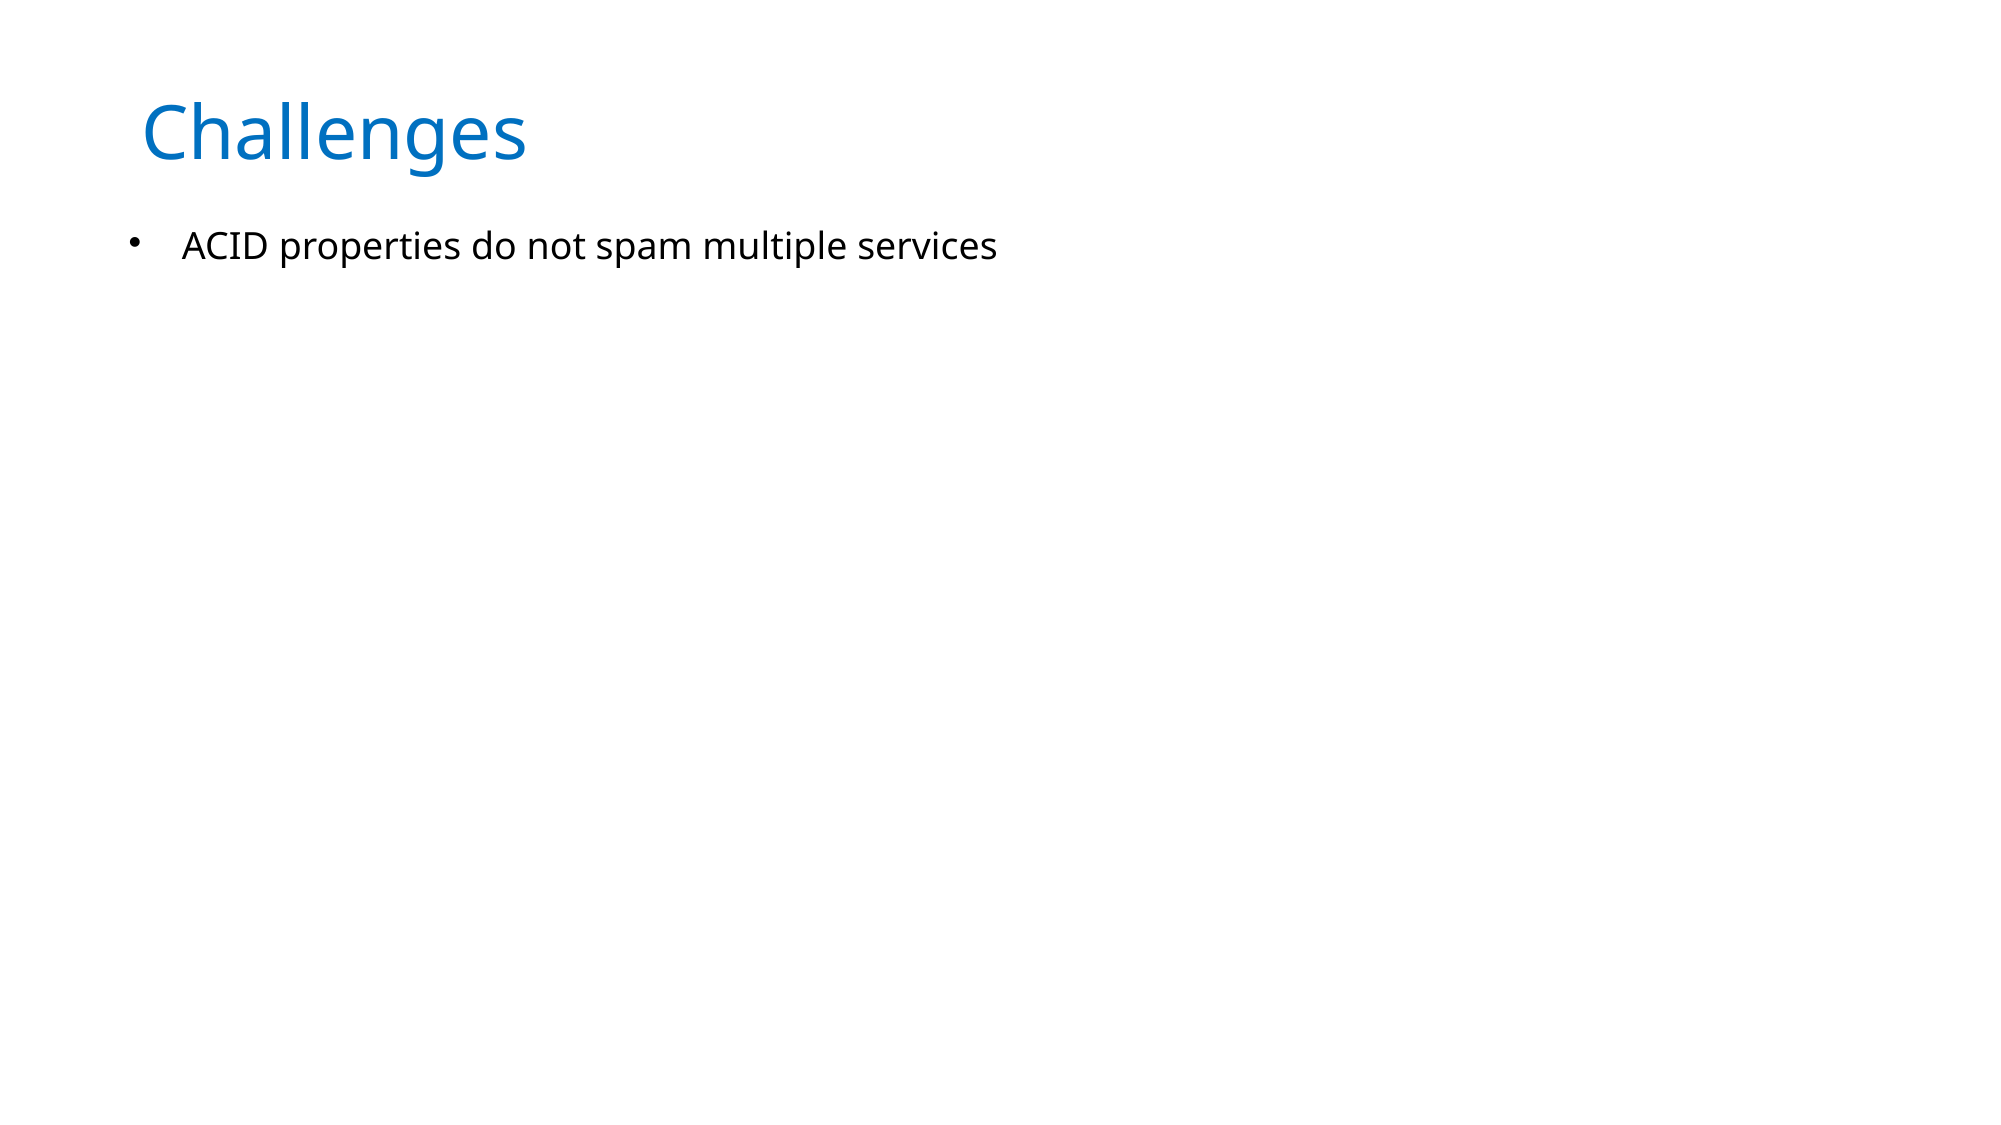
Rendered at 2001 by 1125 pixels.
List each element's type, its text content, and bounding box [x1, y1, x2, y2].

title Challenges [111, 64, 559, 184]
text_box ACID properties do not spam multiple services [111, 199, 1332, 307]
